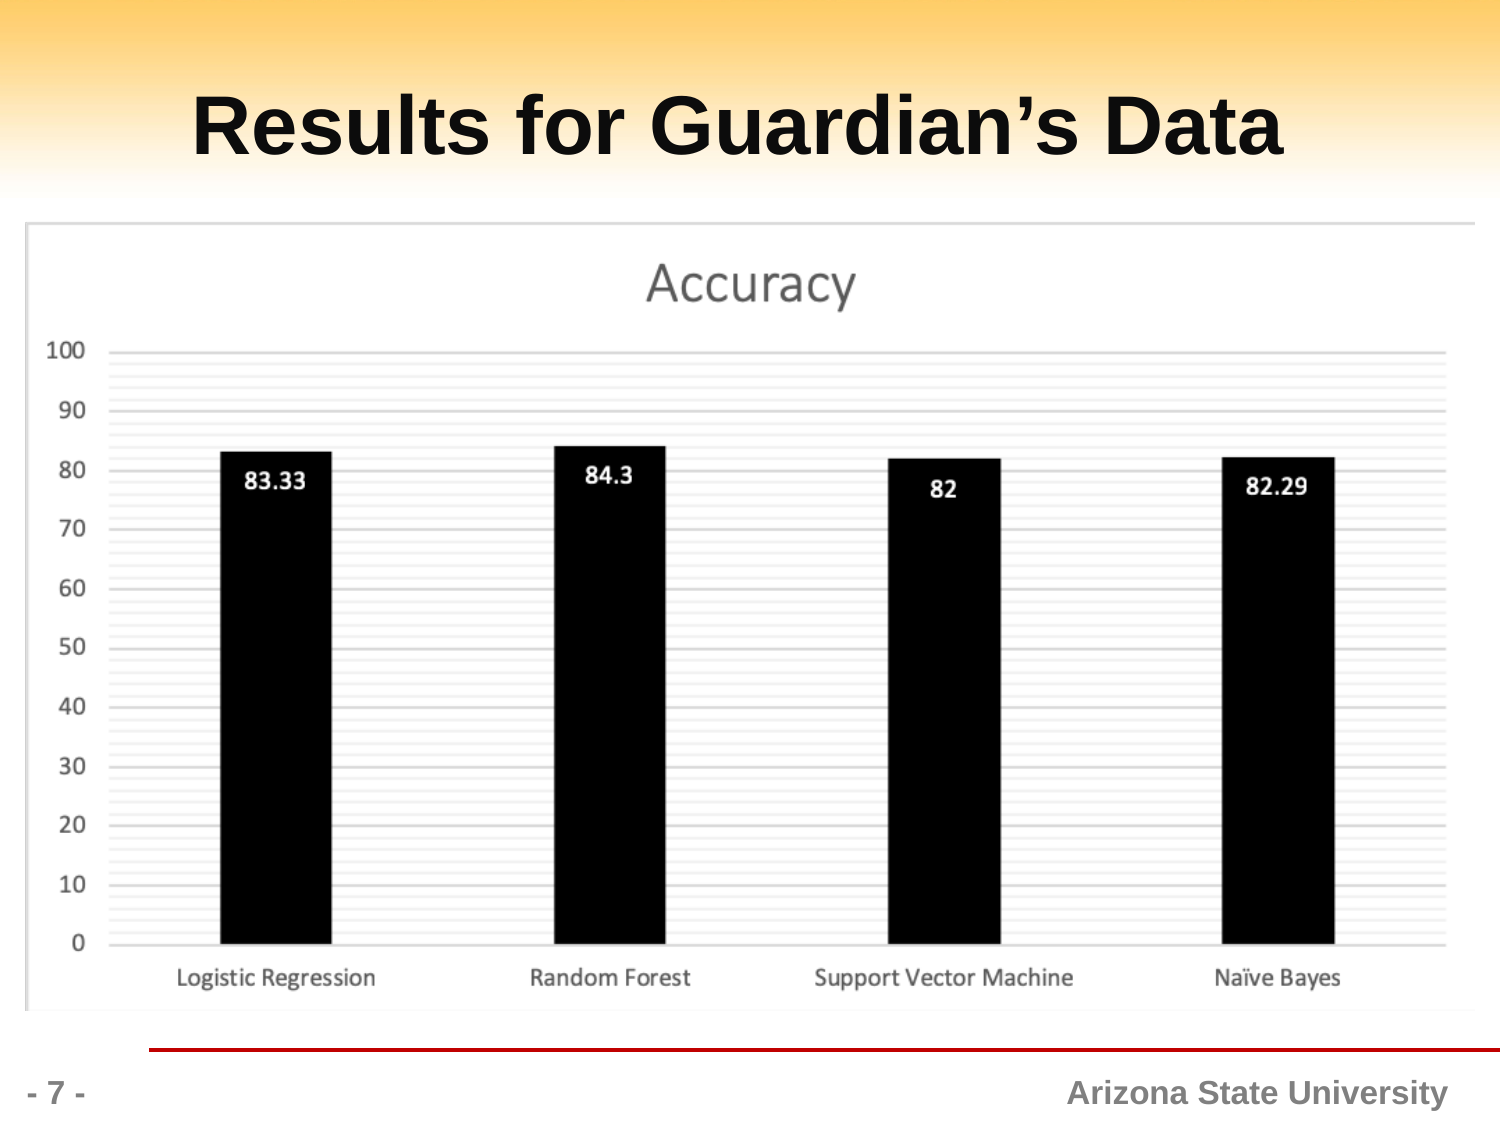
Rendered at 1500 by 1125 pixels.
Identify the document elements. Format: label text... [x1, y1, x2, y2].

picture [0, 0, 1500, 198]
text_box Results for Guardian’s Data [148, 56, 1352, 197]
slide_number - ‹#› - [0, 1064, 113, 1125]
picture [24, 221, 1476, 1012]
